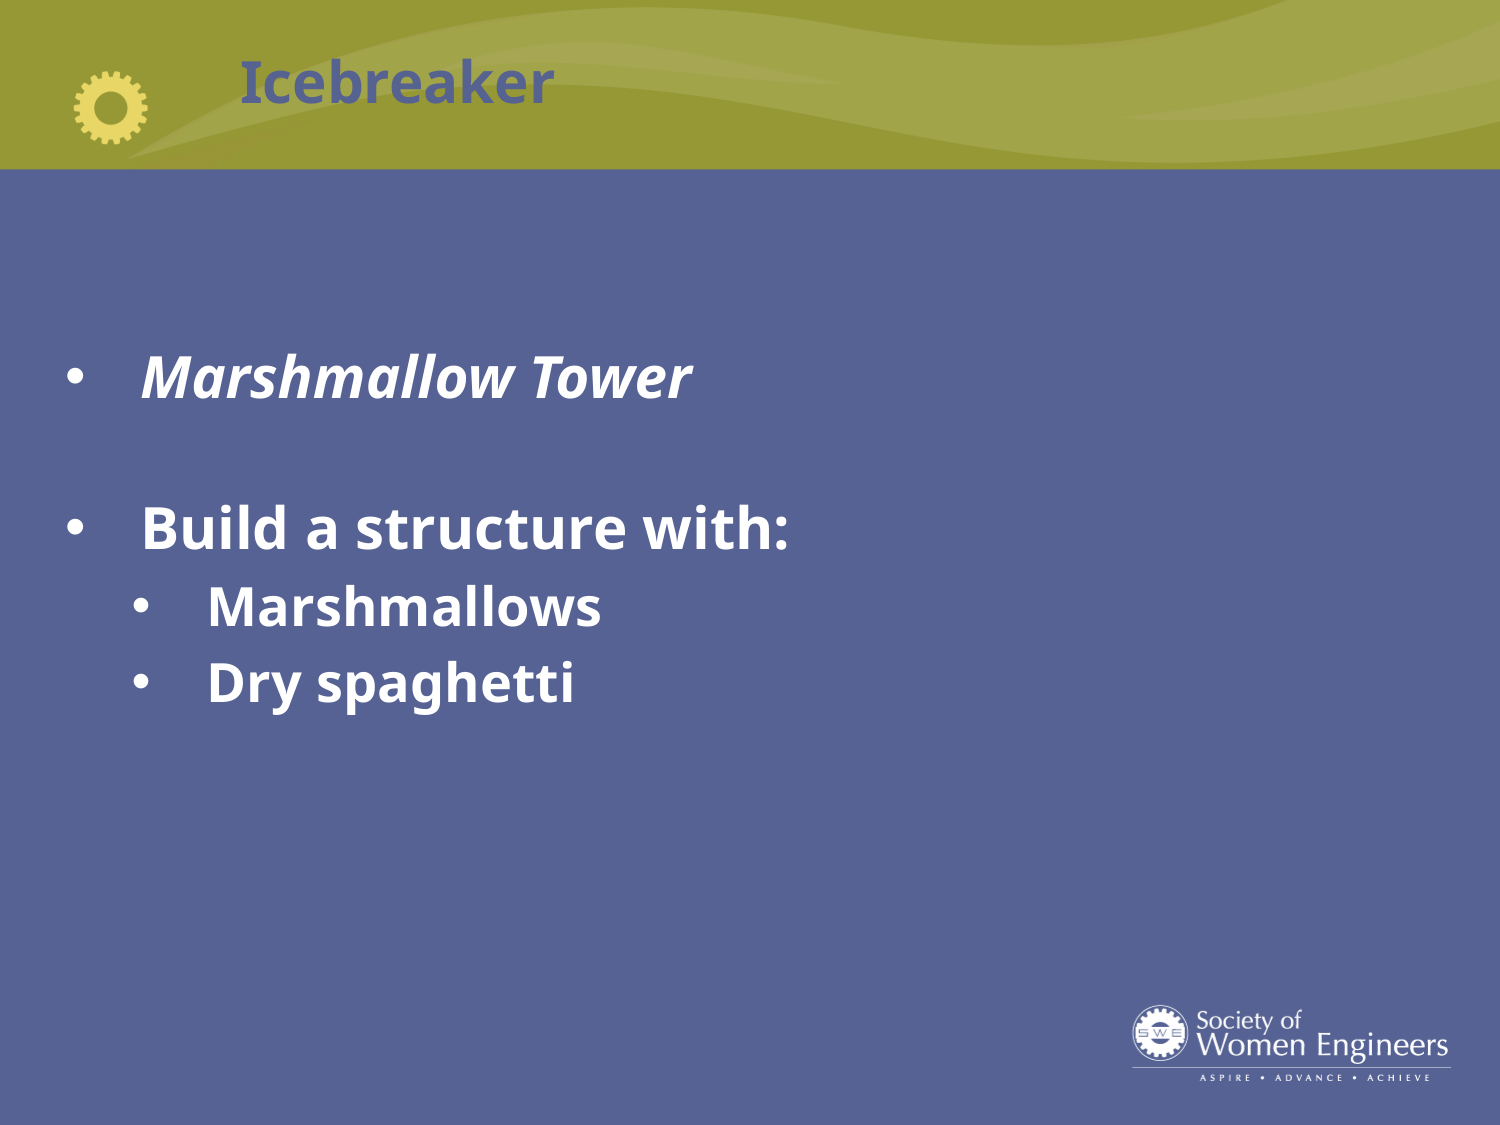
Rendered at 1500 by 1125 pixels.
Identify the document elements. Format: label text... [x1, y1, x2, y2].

list Icebreaker [225, 37, 1050, 113]
list Marshmallow Tower Build a structure with: Marshmallows Dry spaghetti [50, 262, 1400, 875]
picture [0, 0, 1500, 1125]
